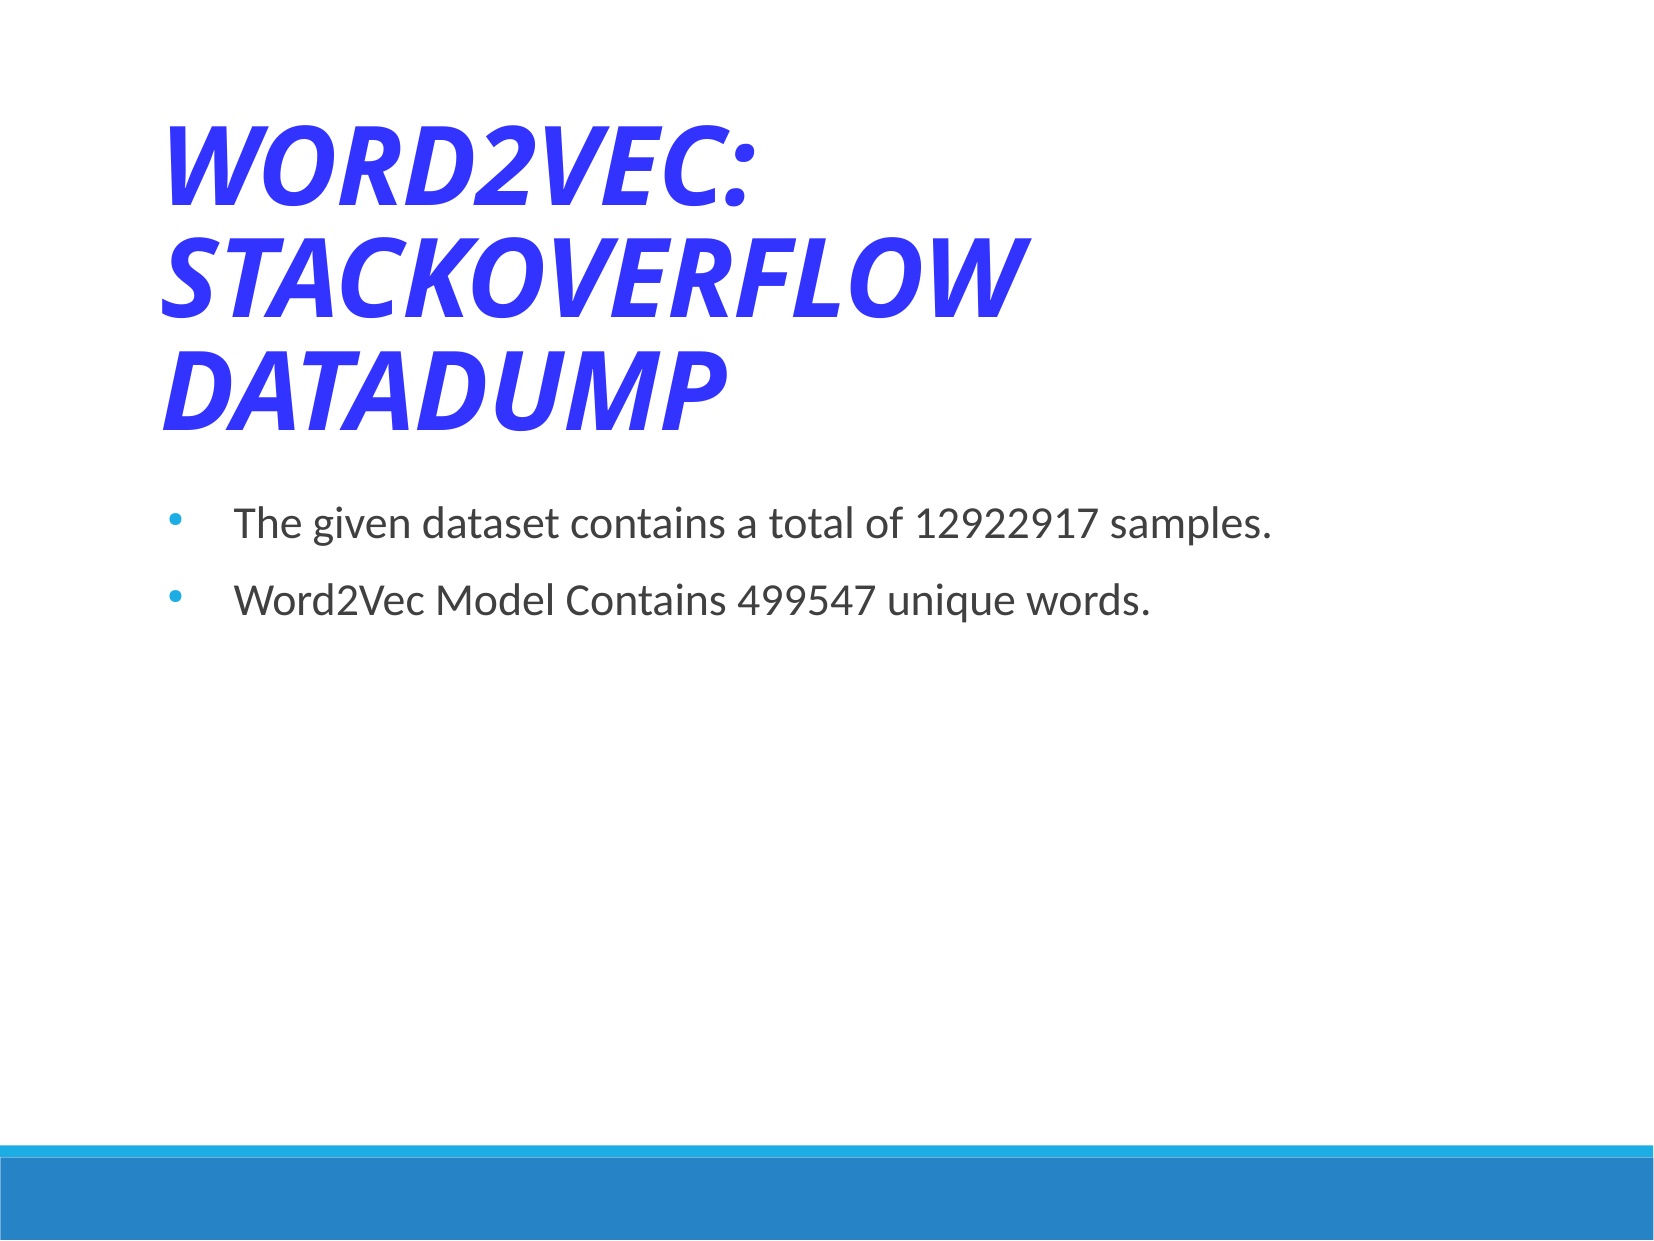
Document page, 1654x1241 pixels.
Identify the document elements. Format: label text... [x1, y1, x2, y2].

text_box WORD2VEC: STACKOVERFLOW DATADUMP [146, 108, 1530, 344]
text_box The given dataset contains a total of 12922917 samples. Word2Vec Model Contains 499547 unique words. [157, 463, 1519, 971]
